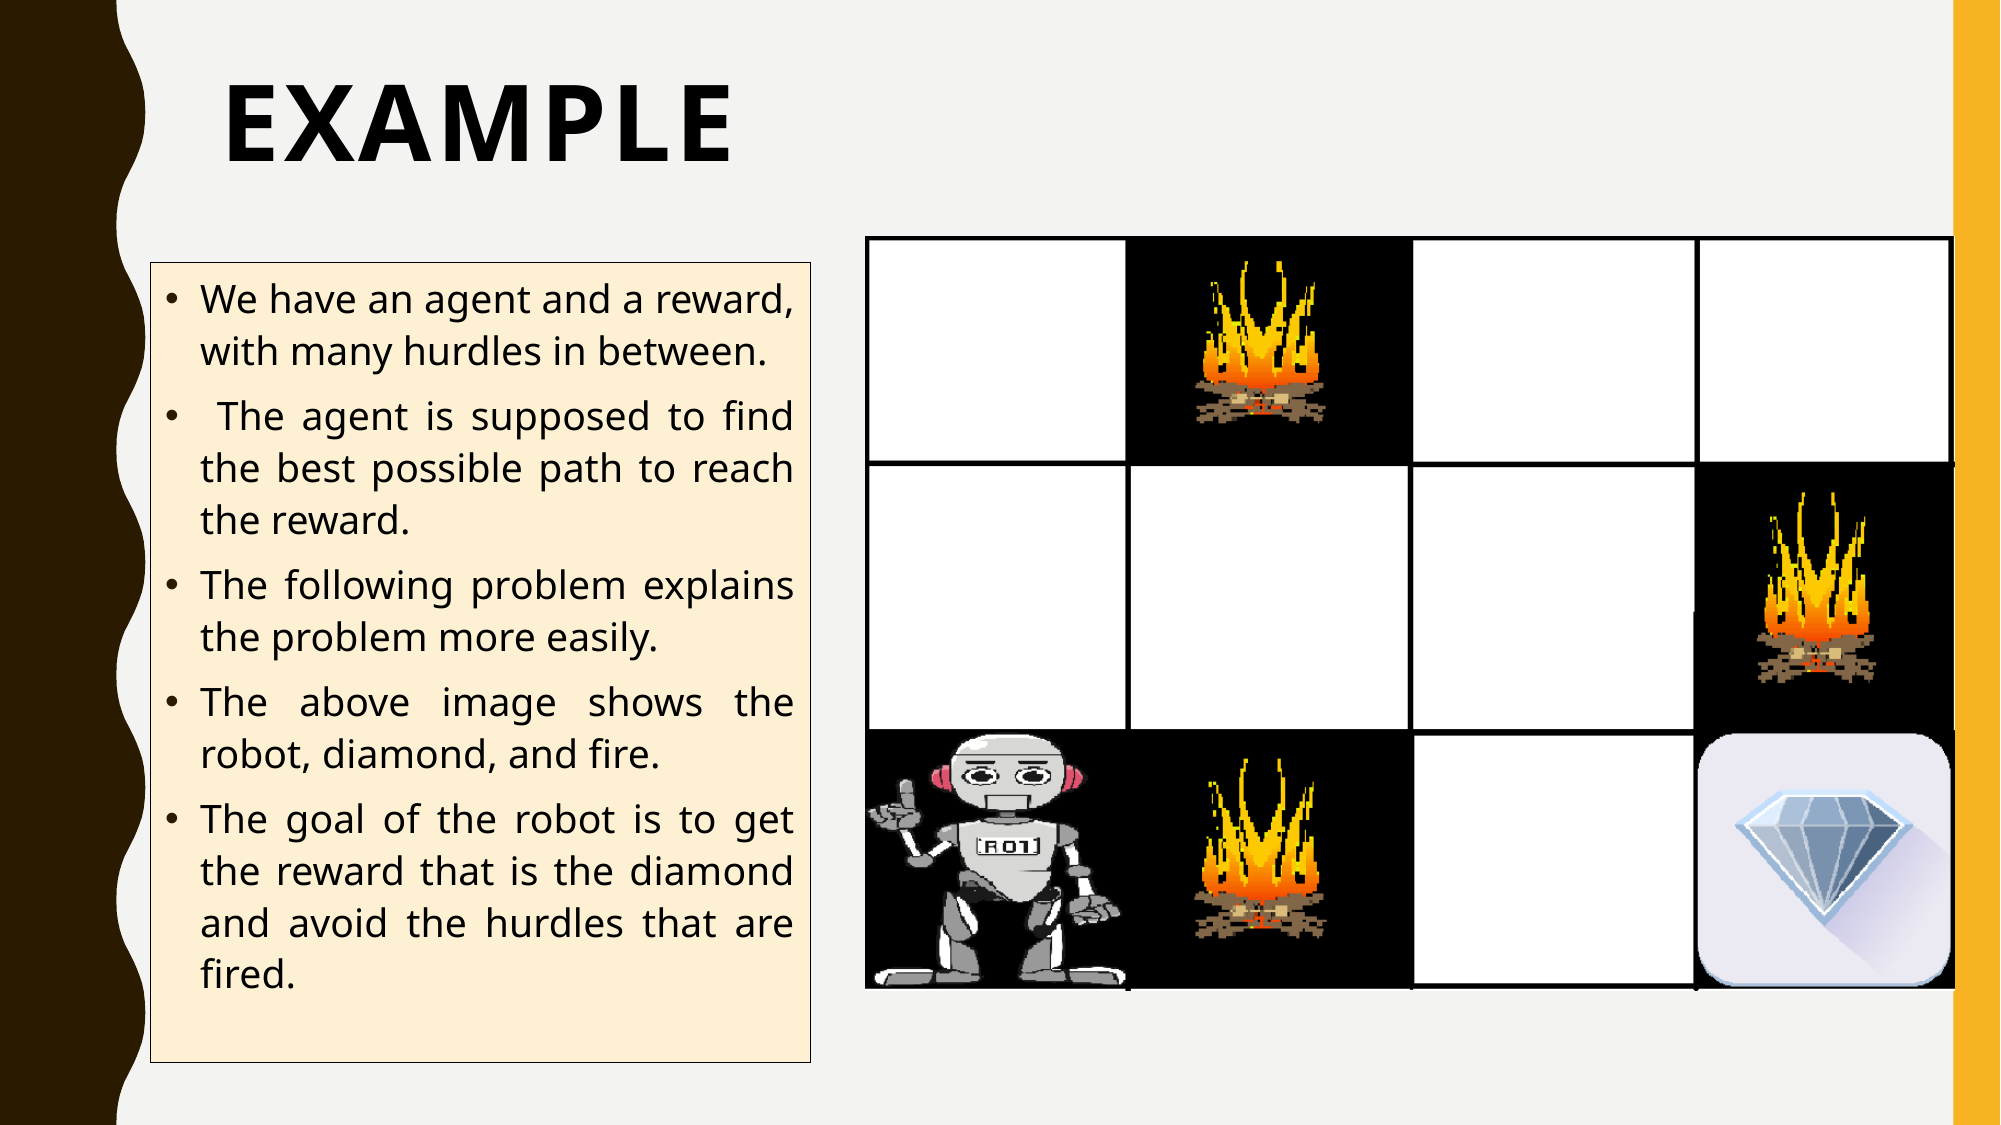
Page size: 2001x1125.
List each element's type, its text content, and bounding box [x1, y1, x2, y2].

list We have an agent and a reward, with many hurdles in between. The agent is supposed to find the best possible path to reach the reward. The following problem explains the problem more easily. The above image shows the robot, diamond, and fire. The goal of the robot is to get the reward that is the diamond and avoid the hurdles that are fired. [150, 262, 811, 1063]
picture [865, 236, 1955, 991]
title Example [205, 62, 1875, 197]
